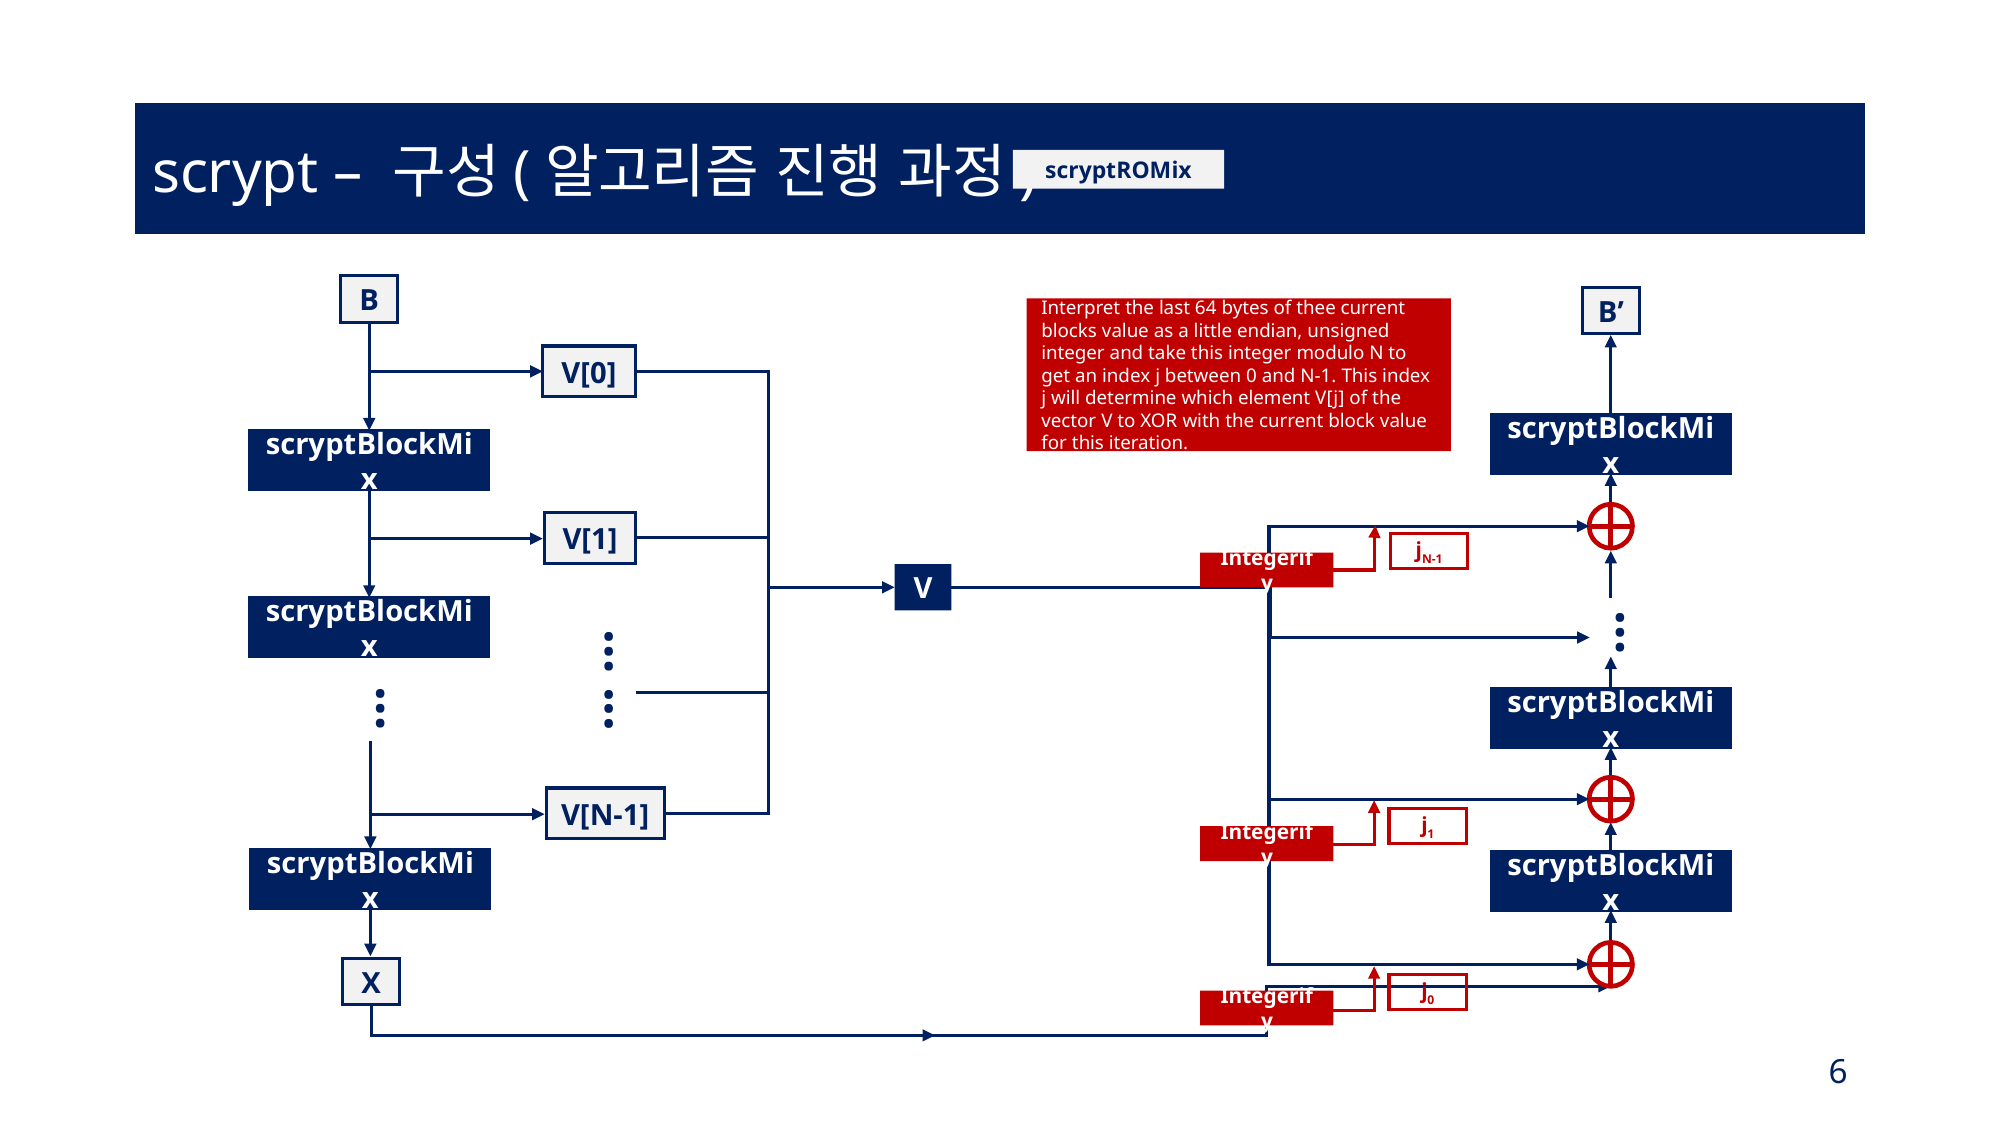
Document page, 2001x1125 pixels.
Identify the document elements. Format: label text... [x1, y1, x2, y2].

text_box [1333, 525, 1468, 570]
text_box scryptROMix [1012, 149, 1225, 190]
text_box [1332, 800, 1467, 845]
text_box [249, 275, 1731, 1036]
slide_number 6 [1412, 1042, 1863, 1103]
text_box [1332, 966, 1467, 1011]
text_box scrypt – 구성(알고리즘 진행 과정) [136, 104, 1863, 233]
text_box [951, 526, 1590, 965]
